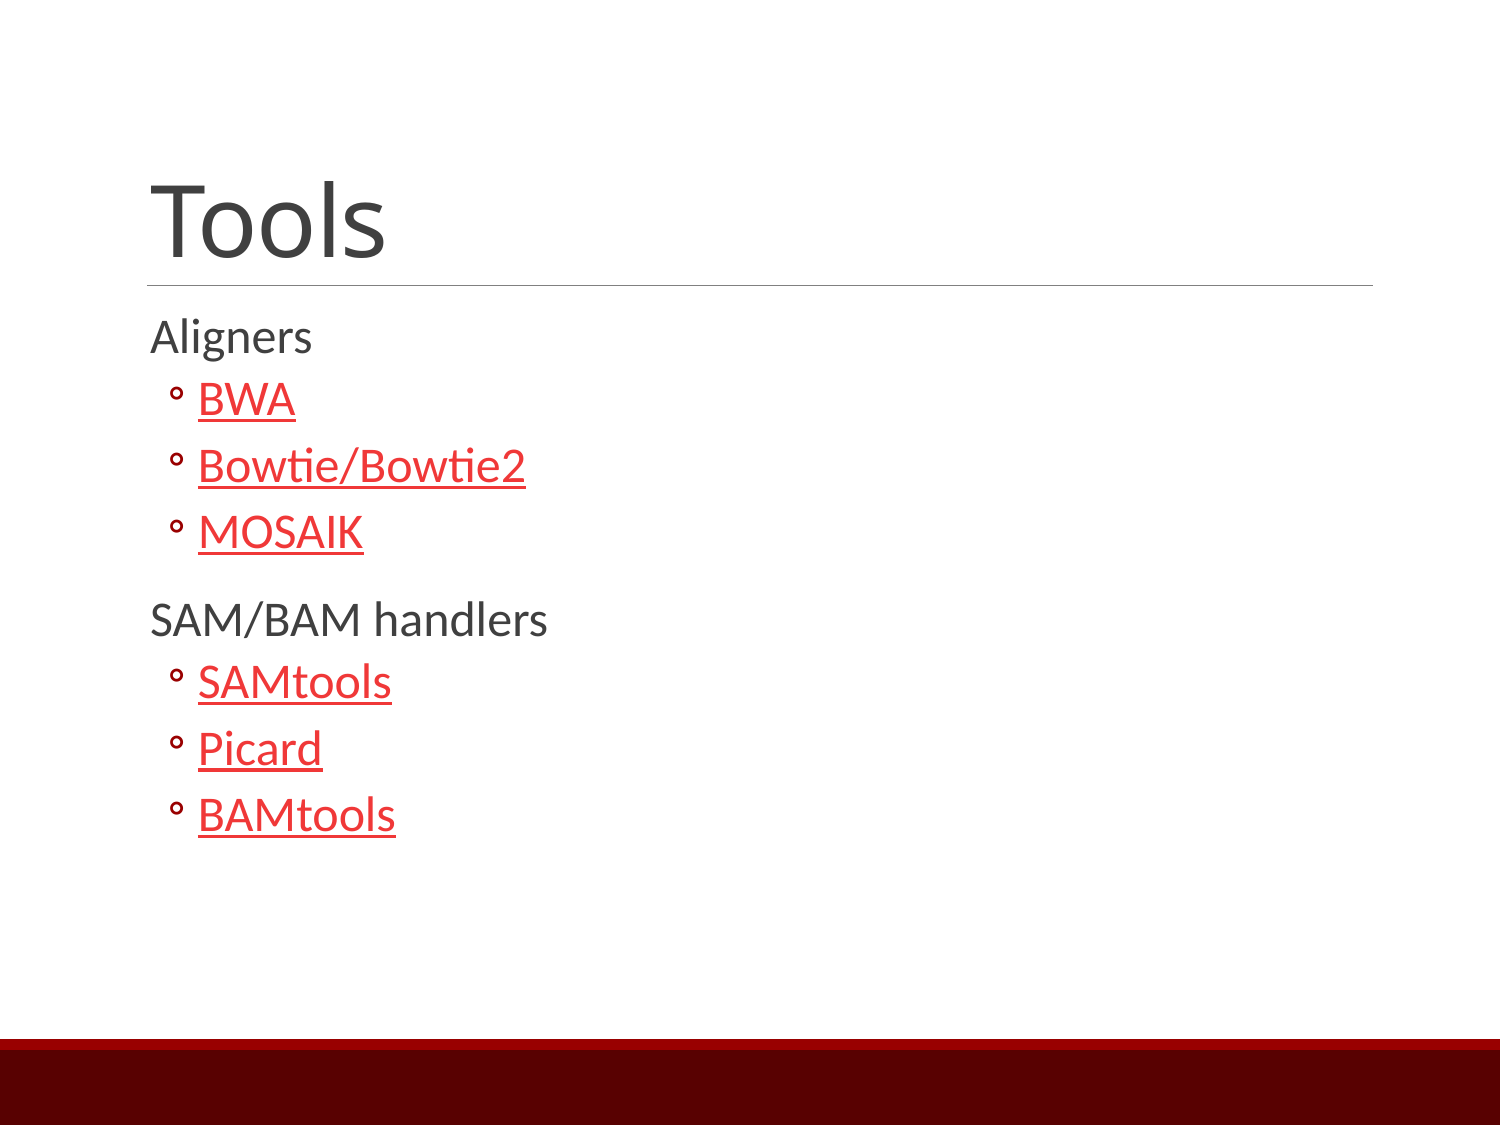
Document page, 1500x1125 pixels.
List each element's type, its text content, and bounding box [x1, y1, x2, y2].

list Aligners BWA Bowtie/Bowtie2 MOSAIK SAM/BAM handlers SAMtools Picard BAMtools [135, 302, 1373, 963]
title Tools [135, 47, 1373, 285]
